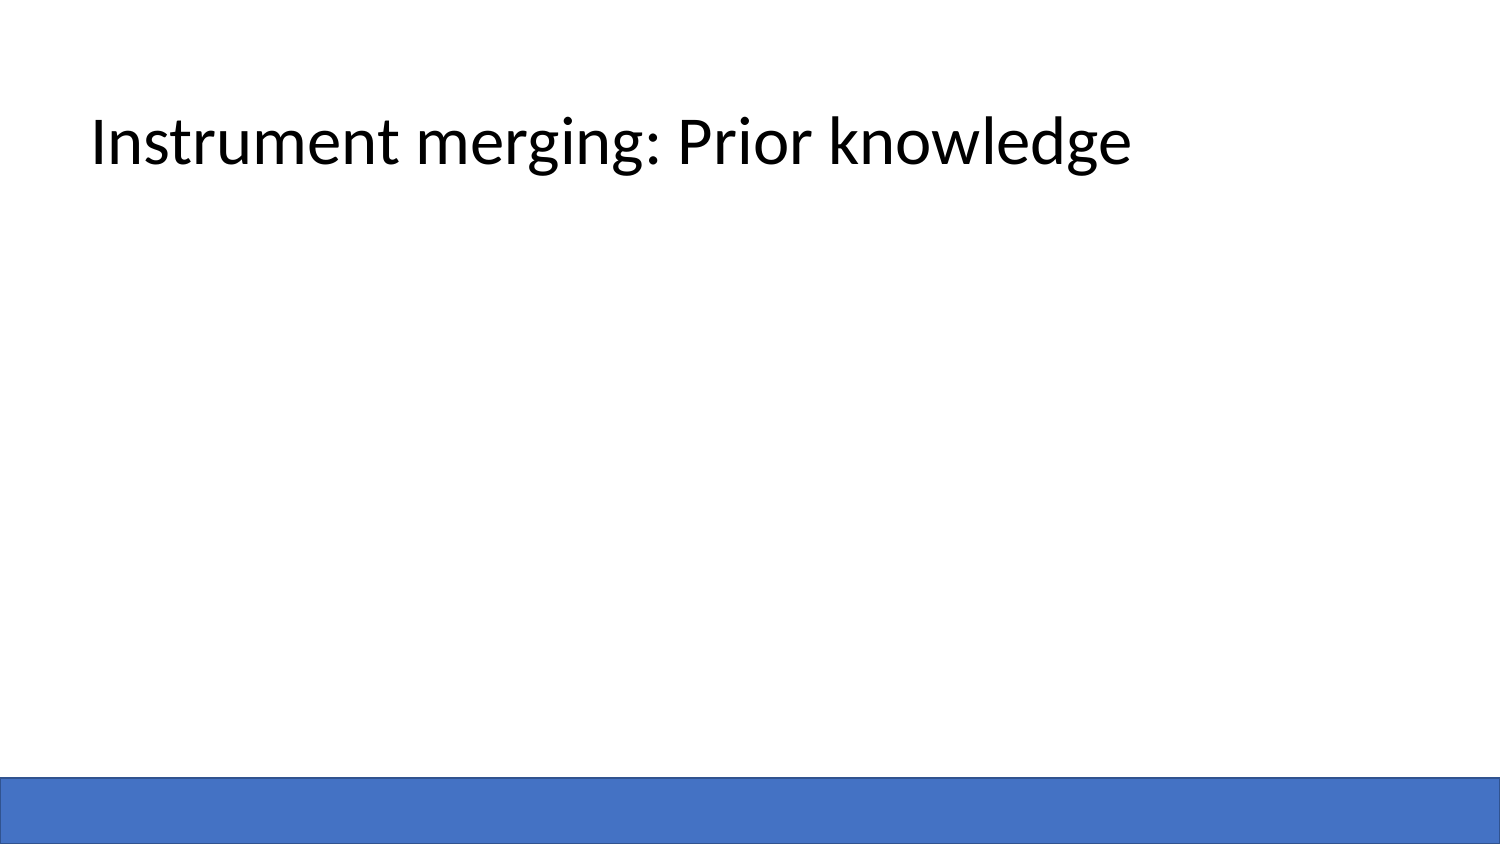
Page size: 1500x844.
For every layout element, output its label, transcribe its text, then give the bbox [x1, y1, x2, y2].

title Instrument merging: Prior knowledge [75, 68, 1425, 195]
text_box [0, 777, 1500, 844]
